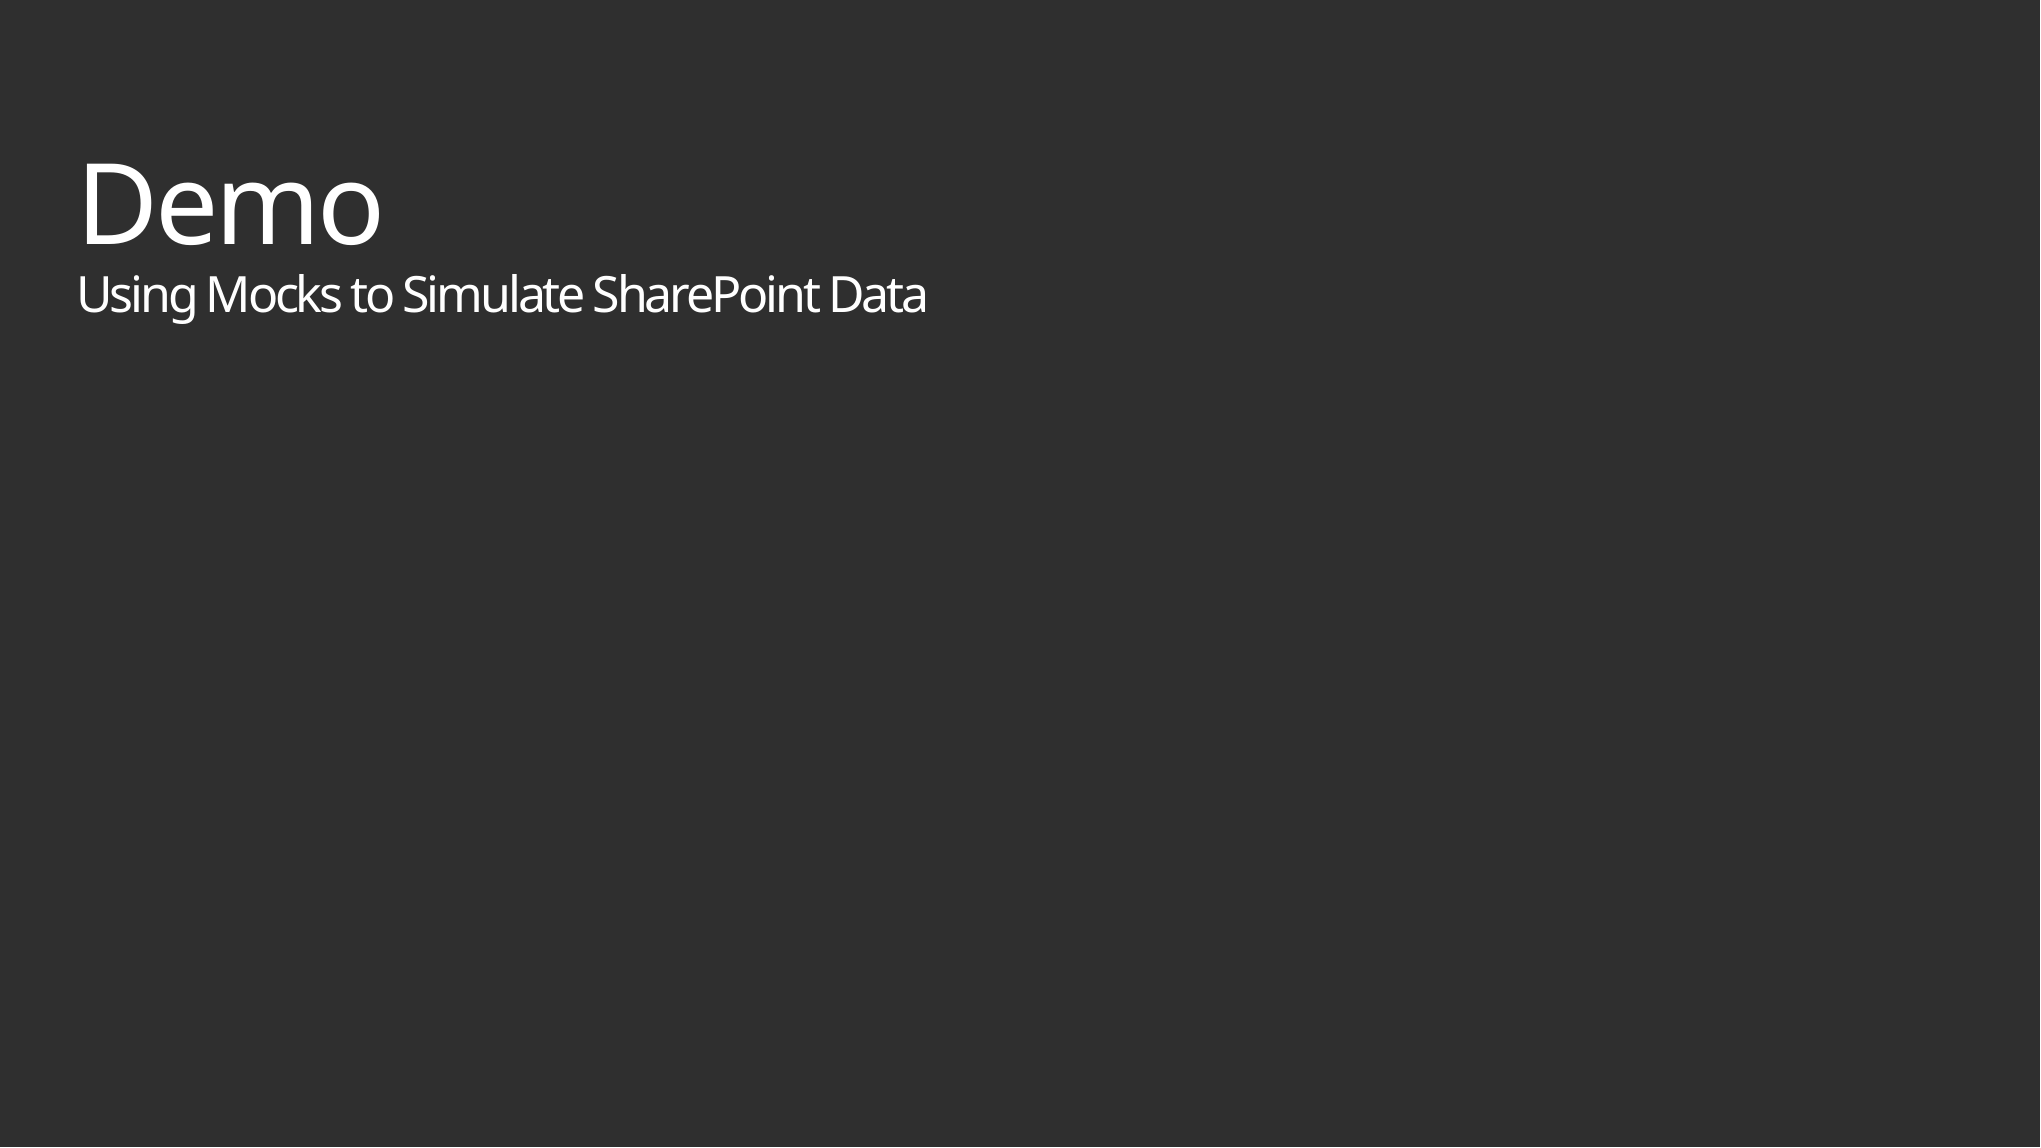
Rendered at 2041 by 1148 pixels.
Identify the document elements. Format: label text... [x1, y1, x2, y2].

title Demo Using Mocks to Simulate SharePoint Data [76, 147, 1324, 743]
